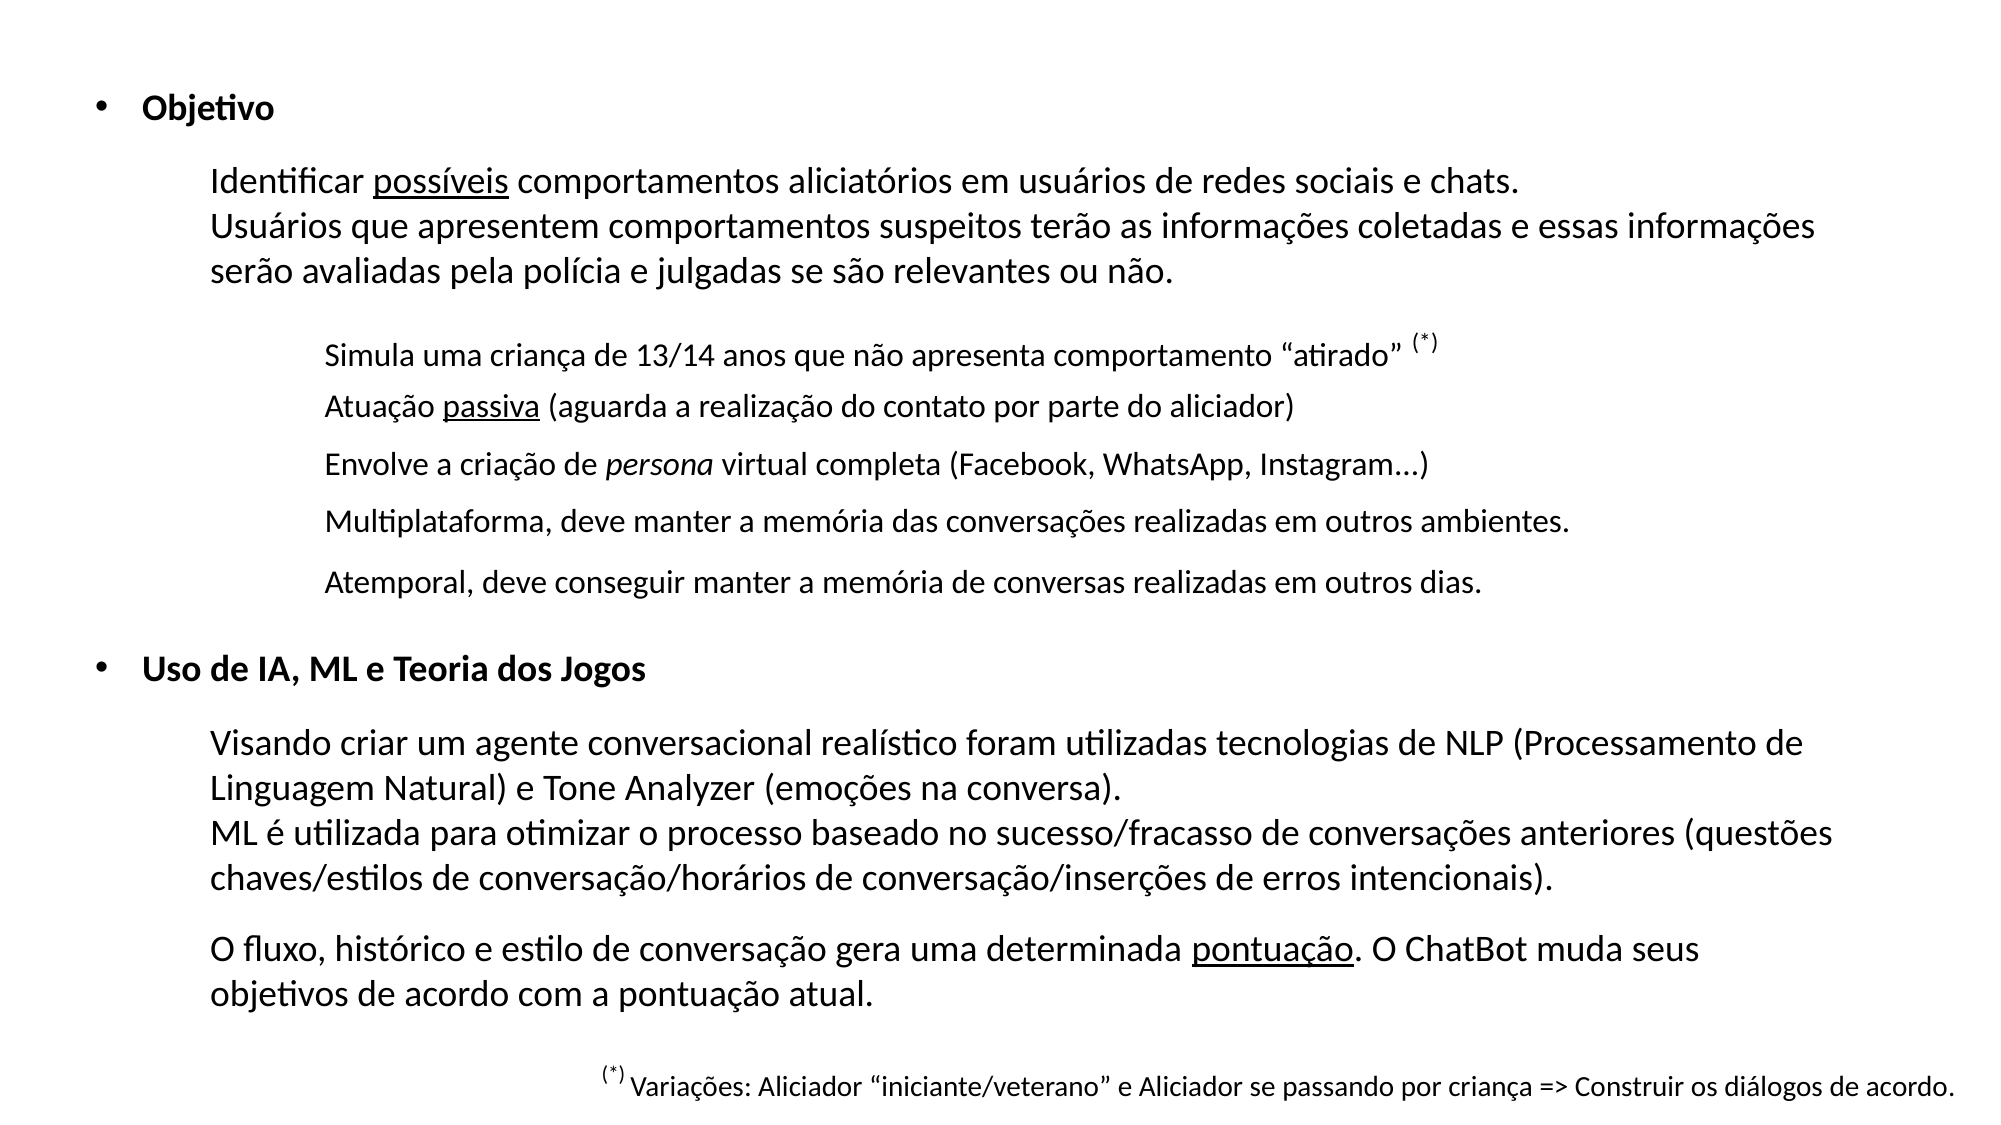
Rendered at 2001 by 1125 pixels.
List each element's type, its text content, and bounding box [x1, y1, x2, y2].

text_box Atuação passiva (aguarda a realização do contato por parte do aliciador) [309, 383, 1866, 432]
text_box Uso de IA, ML e Teoria dos Jogos [80, 636, 1551, 697]
text_box (*) Variações: Aliciador “iniciante/veterano” e Aliciador se passando por criança => Construir os diálogos de acordo. [396, 1051, 1972, 1112]
text_box Envolve a criação de persona virtual completa (Facebook, WhatsApp, Instagram...) [309, 435, 1866, 490]
text_box Atemporal, deve conseguir manter a memória de conversas realizadas em outros dias. [309, 552, 1866, 608]
text_box Multiplataforma, deve manter a memória das conversações realizadas em outros ambientes. [309, 492, 1866, 547]
text_box Visando criar um agente conversacional realístico foram utilizadas tecnologias de NLP (Processamento de Linguagem Natural) e Tone Analyzer (emoções na conversa). ML é utilizada para otimizar o processo baseado no sucesso/fracasso de conversações anteriores (questões chaves/estilos de conversação/horários de conversação/inserções de erros intencionais). [195, 710, 1898, 906]
text_box Simula uma criança de 13/14 anos que não apresenta comportamento “atirado” (*) [309, 317, 1866, 383]
text_box Identificar possíveis comportamentos aliciatórios em usuários de redes sociais e chats. Usuários que apresentem comportamentos suspeitos terão as informações coletadas e essas informações serão avaliadas pela polícia e julgadas se são relevantes ou não. [195, 148, 1901, 299]
text_box Objetivo [80, 75, 310, 136]
text_box O fluxo, histórico e estilo de conversação gera uma determinada pontuação. O ChatBot muda seus objetivos de acordo com a pontuação atual. [195, 916, 1828, 1022]
